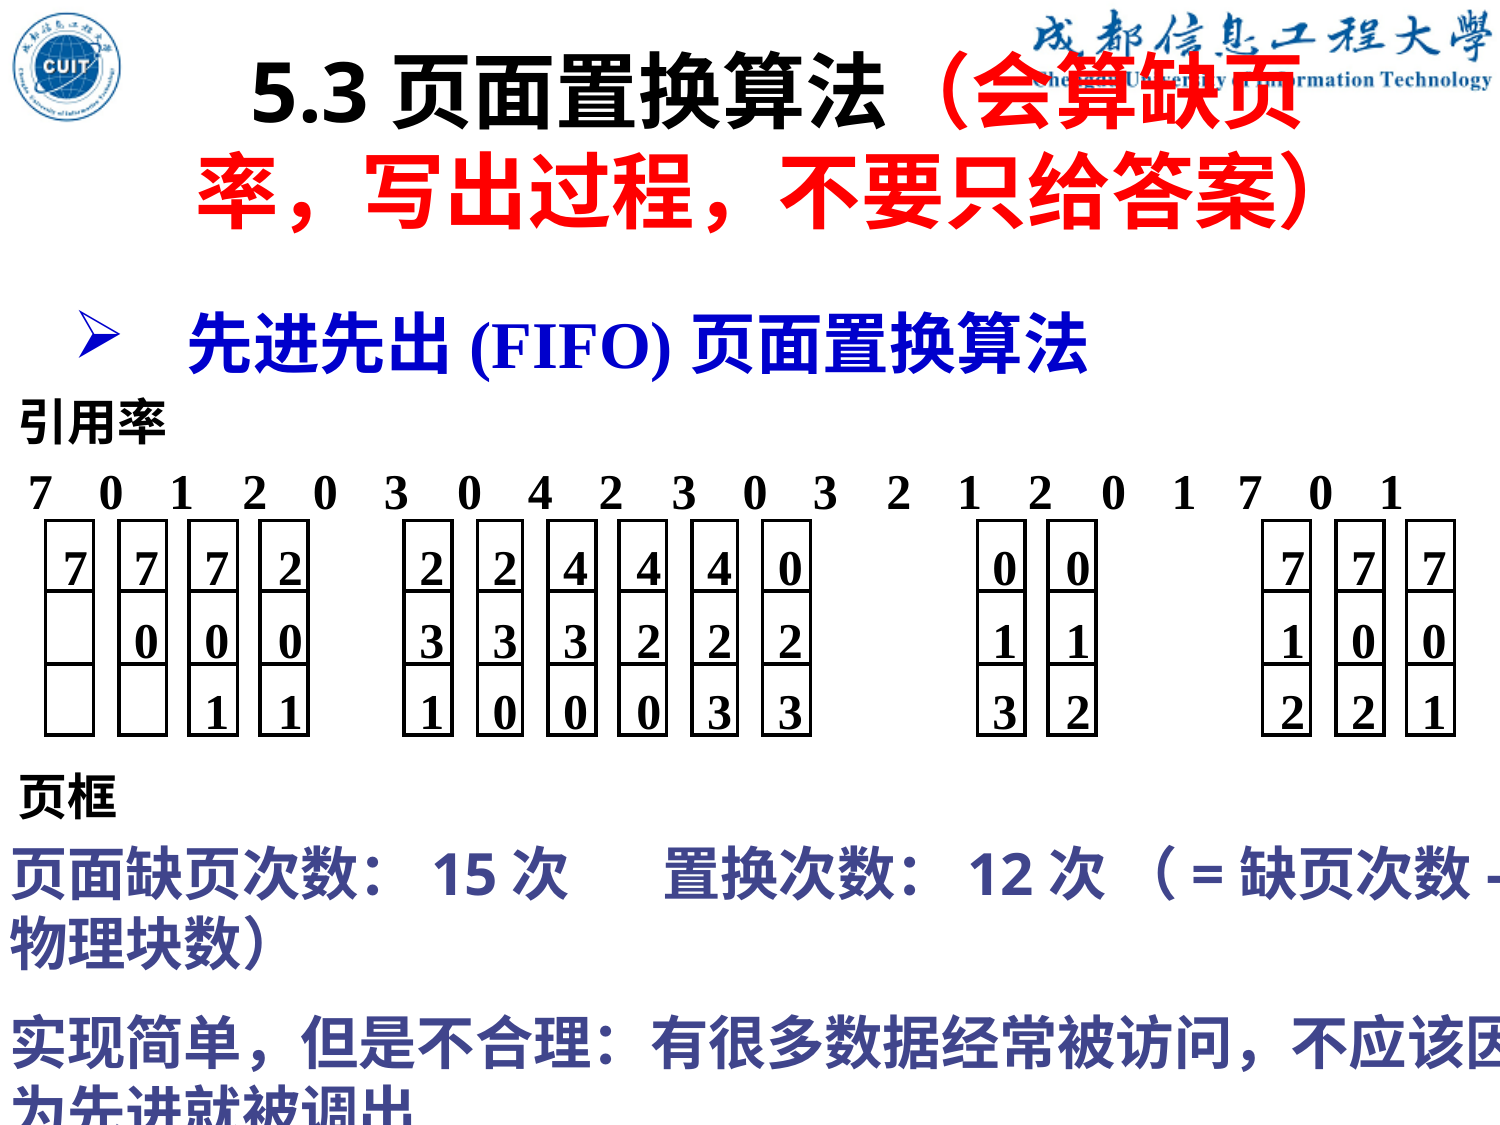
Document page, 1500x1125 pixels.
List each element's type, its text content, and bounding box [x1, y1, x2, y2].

text_box [45, 591, 94, 664]
text_box [691, 591, 738, 664]
picture [1029, 0, 1500, 102]
text_box 0 [1308, 459, 1334, 520]
text_box 7 [204, 535, 230, 591]
text_box [404, 591, 453, 664]
text_box [477, 591, 523, 664]
text_box 页面缺页次数：15次 置换次数：12次 （=缺页次数-物理块数） 实现简单，但是不合理：有很多数据经常被访问，不应该因为先进就被调出 [0, 830, 1500, 1125]
text_box [118, 591, 167, 664]
text_box [1262, 591, 1311, 664]
text_box 7 [27, 459, 53, 520]
text_box [691, 664, 738, 735]
text_box 1 [1421, 679, 1447, 740]
text_box 7 [1351, 535, 1376, 591]
text_box [618, 520, 667, 591]
text_box 2 [886, 459, 912, 520]
text_box [618, 664, 667, 735]
text_box [260, 591, 308, 664]
text_box 1 [1280, 608, 1306, 664]
text_box [45, 664, 94, 735]
text_box 3 [671, 459, 697, 520]
text_box 0 [1101, 459, 1126, 520]
text_box 7 [1421, 535, 1447, 591]
text_box [691, 520, 738, 591]
text_box 3 [707, 679, 732, 740]
text_box [762, 591, 811, 664]
text_box [547, 520, 596, 591]
text_box 2 [1280, 679, 1306, 740]
text_box [1047, 664, 1096, 735]
text_box [1406, 520, 1455, 591]
text_box [1406, 664, 1455, 735]
text_box 3 [419, 608, 445, 664]
text_box 4 [563, 535, 588, 591]
text_box 4 [707, 535, 732, 591]
text_box [977, 591, 1026, 664]
text_box 1 [419, 679, 445, 740]
text_box [45, 520, 94, 591]
text_box [189, 664, 238, 735]
picture [0, 0, 127, 138]
text_box 3 [383, 459, 409, 520]
text_box 4 [636, 535, 662, 591]
text_box 3 [813, 459, 838, 520]
text_box 3 [992, 679, 1018, 740]
text_box [477, 664, 523, 735]
text_box 页框 [17, 765, 118, 826]
text_box [618, 591, 667, 664]
text_box 1 [169, 459, 195, 520]
text_box [1262, 520, 1311, 591]
text_box 先进先出(FIFO)页面置换算法 [59, 294, 1447, 408]
text_box 3 [777, 679, 803, 740]
text_box 1 [992, 608, 1018, 664]
text_box 4 [527, 459, 553, 520]
text_box 2 [777, 608, 803, 664]
text_box [1406, 591, 1455, 664]
text_box 0 [636, 679, 662, 740]
text_box 2 [277, 535, 303, 591]
text_box [762, 664, 811, 735]
text_box 1 [1065, 608, 1091, 664]
text_box 7 [63, 535, 88, 591]
text_box 2 [1351, 679, 1376, 740]
text_box 0 [992, 535, 1018, 591]
text_box [762, 520, 811, 591]
text_box 0 [277, 608, 303, 664]
text_box 2 [636, 608, 662, 664]
text_box 0 [1421, 608, 1447, 664]
text_box [260, 520, 308, 591]
text_box 0 [1351, 608, 1376, 664]
text_box 2 [707, 608, 732, 664]
text_box 3 [492, 608, 518, 664]
text_box 2 [1027, 459, 1053, 520]
text_box 0 [204, 608, 230, 664]
text_box [1335, 664, 1384, 735]
text_box 1 [1378, 459, 1404, 520]
text_box 0 [312, 459, 338, 520]
text_box [1047, 591, 1096, 664]
text_box 2 [1065, 679, 1091, 740]
text_box 7 [1280, 535, 1306, 591]
text_box [1047, 520, 1096, 591]
text_box 1 [204, 679, 230, 740]
text_box [1262, 664, 1311, 735]
text_box 0 [492, 679, 518, 740]
text_box [547, 664, 596, 735]
text_box 1 [277, 679, 303, 740]
text_box 0 [1065, 535, 1091, 591]
text_box 0 [133, 608, 159, 664]
text_box 0 [777, 535, 803, 591]
text_box [118, 664, 167, 735]
text_box [477, 520, 523, 591]
text_box 7 [1237, 459, 1263, 520]
text_box [404, 520, 453, 591]
text_box [977, 520, 1026, 591]
text_box [189, 591, 238, 664]
text_box [1335, 591, 1384, 664]
text_box [1335, 520, 1384, 591]
text_box [547, 591, 596, 664]
text_box 引用率 [17, 390, 169, 451]
text_box [118, 520, 167, 591]
text_box [404, 664, 453, 735]
text_box 2 [242, 459, 268, 520]
text_box 0 [742, 459, 768, 520]
text_box [260, 664, 308, 735]
text_box 0 [98, 459, 124, 520]
text_box 0 [563, 679, 588, 740]
text_box [977, 664, 1026, 735]
text_box 5.3页面置换算法（会算缺页率，写出过程，不要只给答案） [165, 32, 1391, 247]
text_box [189, 520, 238, 591]
text_box 7 [133, 535, 159, 591]
text_box 1 [957, 459, 982, 520]
text_box 1 [1171, 459, 1197, 520]
text_box 2 [598, 459, 624, 520]
text_box 3 [563, 608, 588, 664]
text_box 0 [457, 459, 482, 520]
text_box 2 [492, 535, 518, 591]
text_box 2 [419, 535, 445, 591]
